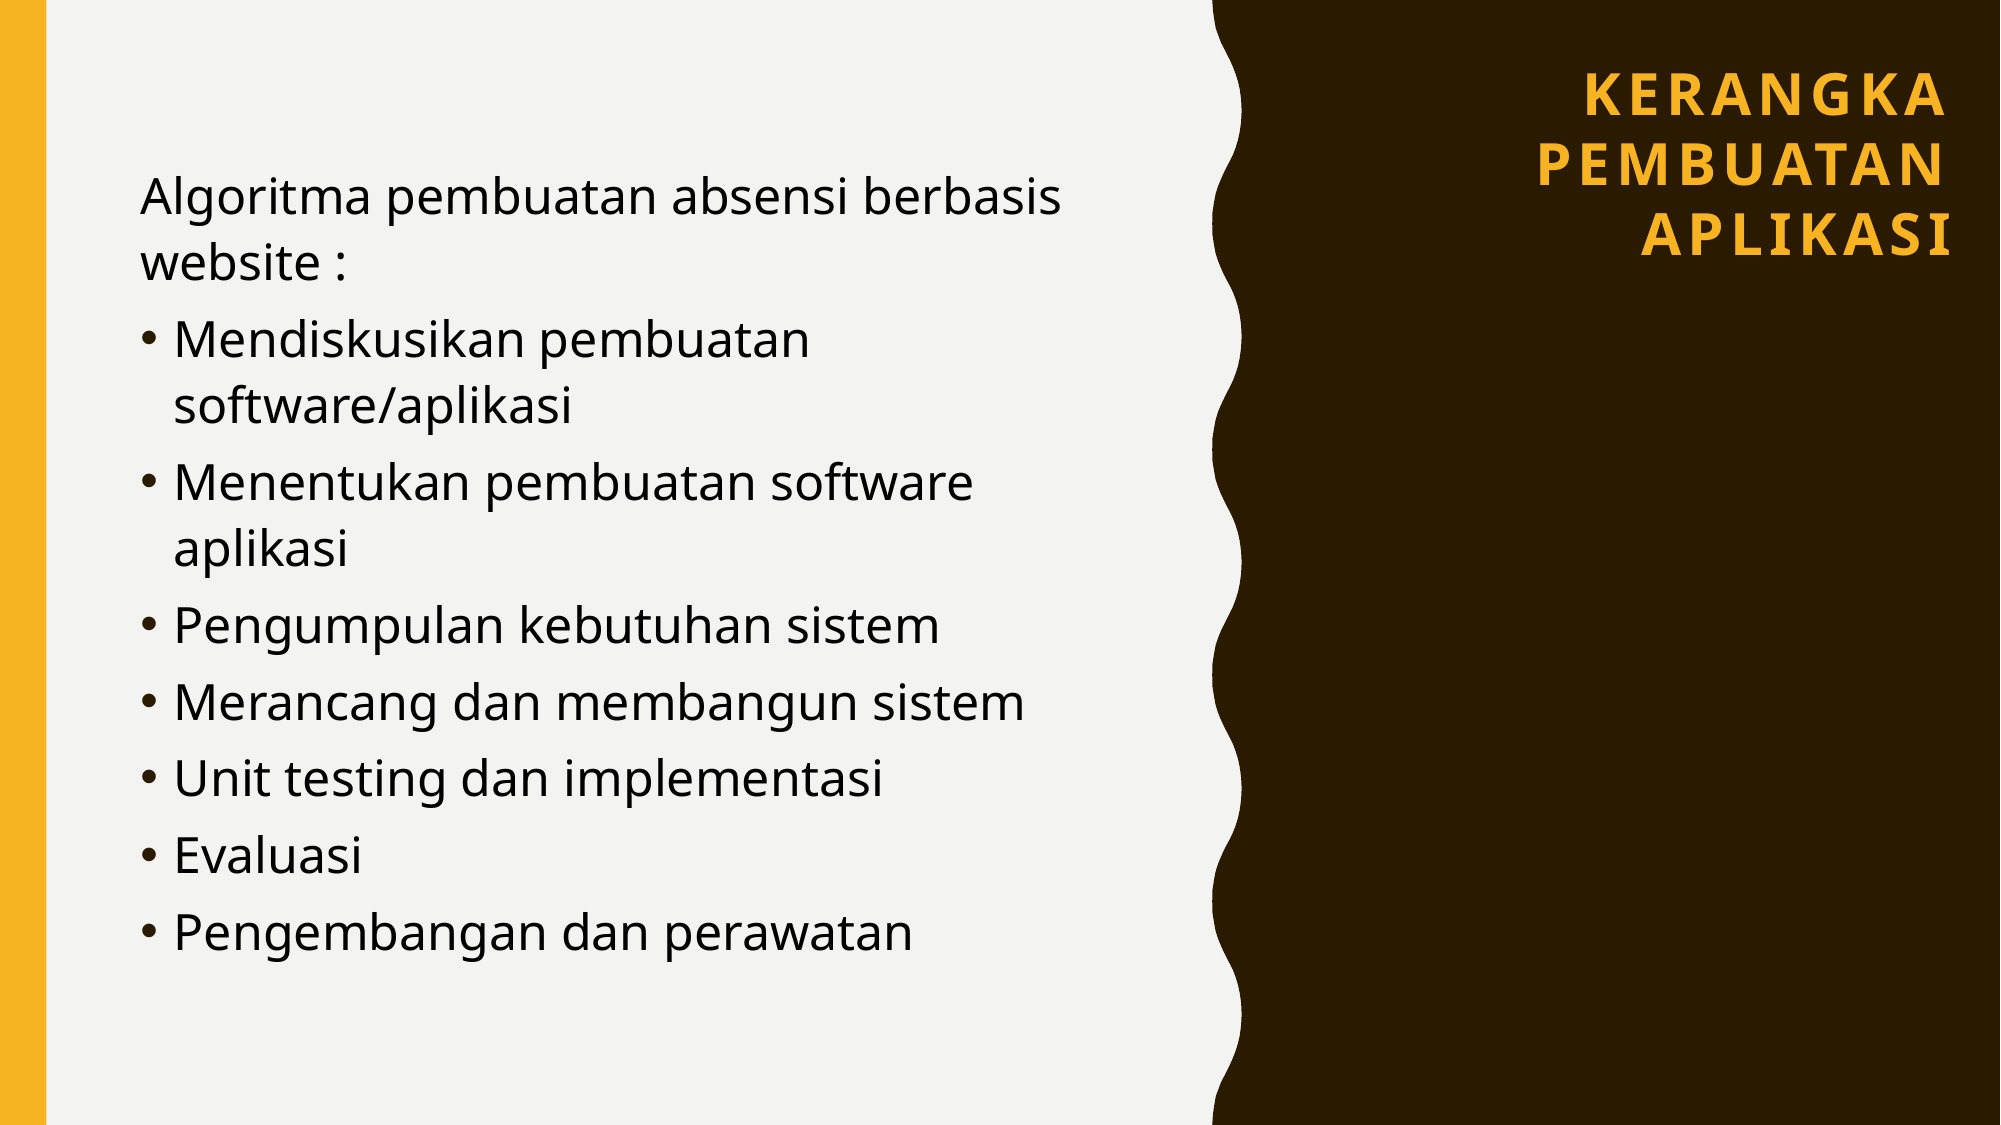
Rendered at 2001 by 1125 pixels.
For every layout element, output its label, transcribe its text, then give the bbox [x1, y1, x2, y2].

title KERANGKa pembuatan APLIKASI [1459, 27, 1967, 275]
list Algoritma pembuatan absensi berbasis website : Mendiskusikan pembuatan software/aplikasi Menentukan pembuatan software aplikasi Pengumpulan kebutuhan sistem Merancang dan membangun sistem Unit testing dan implementasi Evaluasi Pengembangan dan perawatan [125, 151, 1136, 969]
